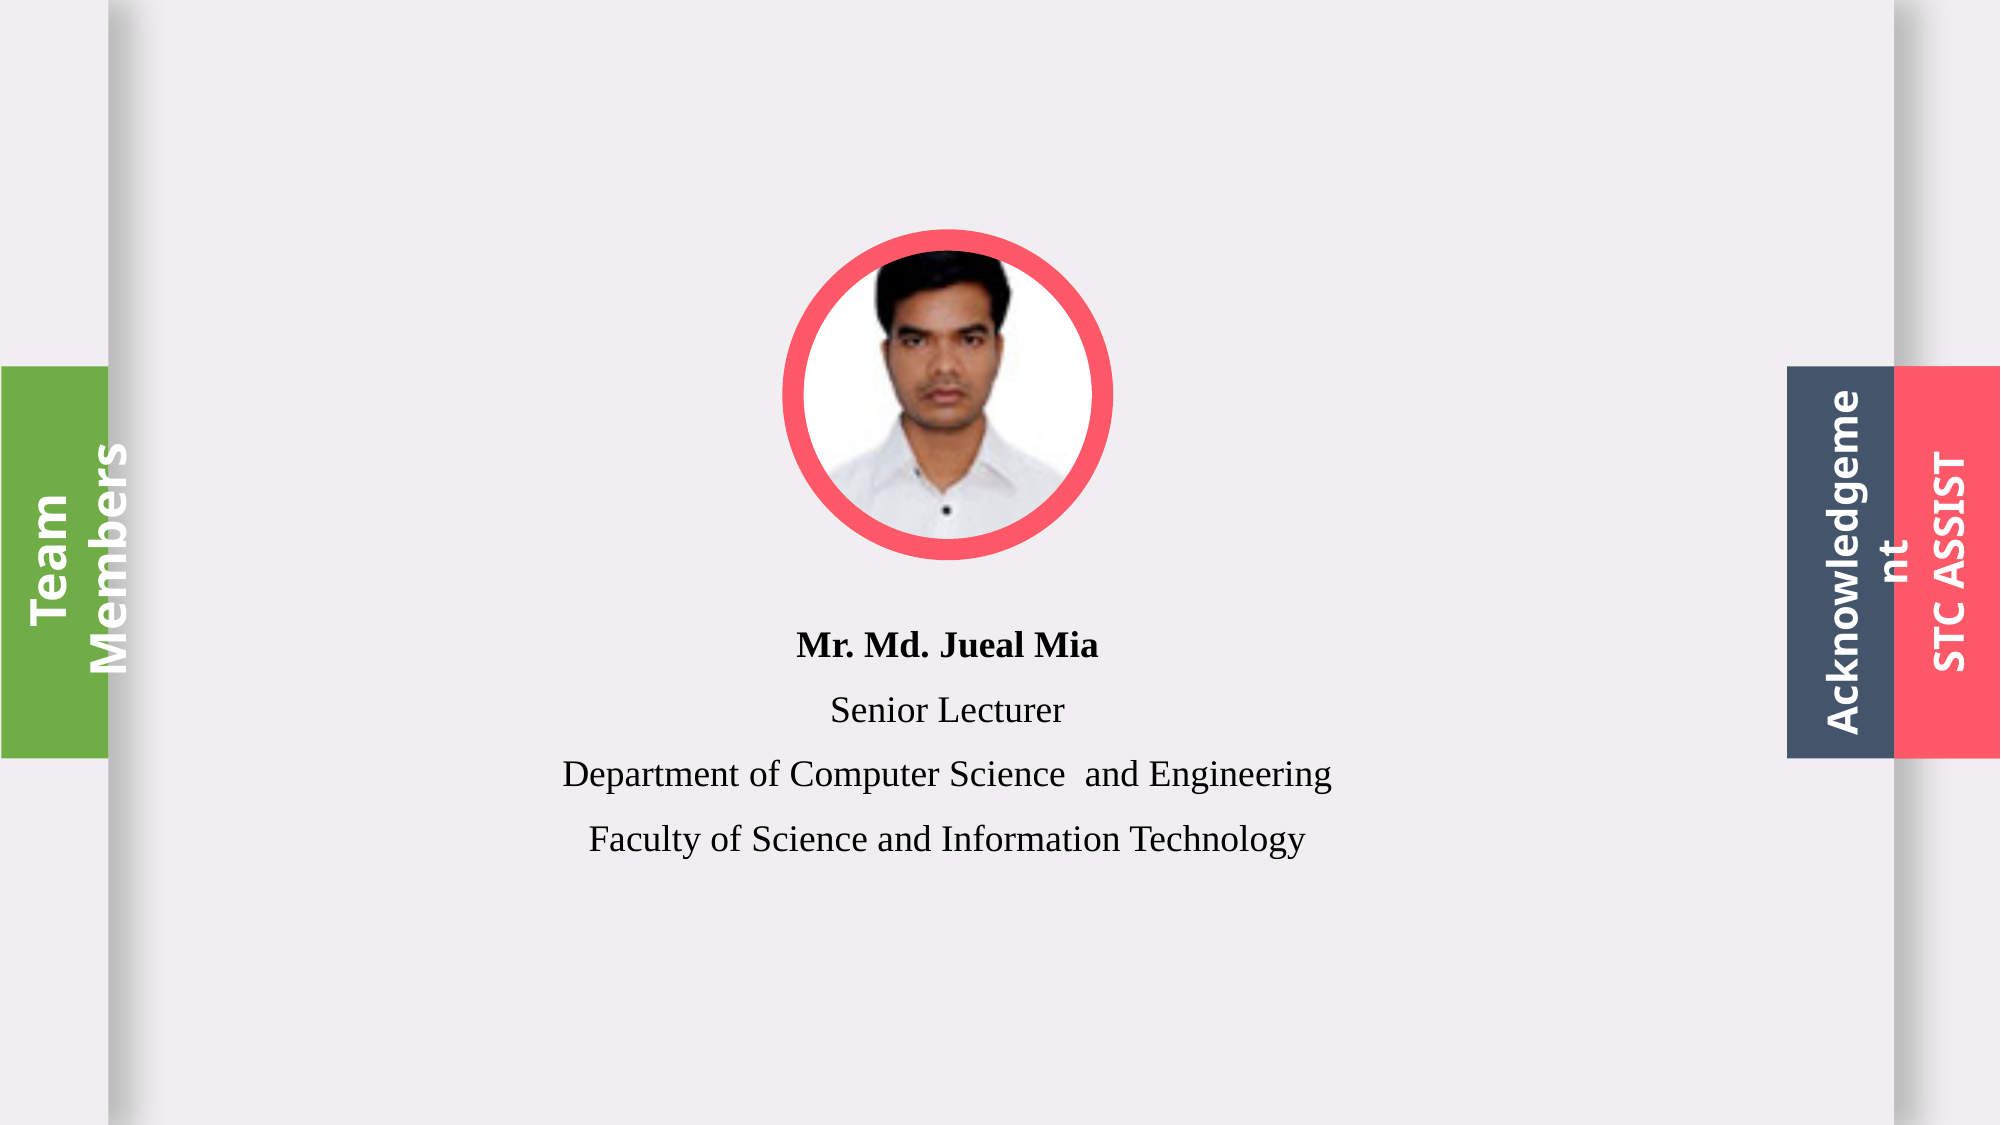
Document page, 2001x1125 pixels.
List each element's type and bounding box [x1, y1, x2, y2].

text_box [782, 229, 1114, 561]
text_box [0, 0, 2000, 1125]
